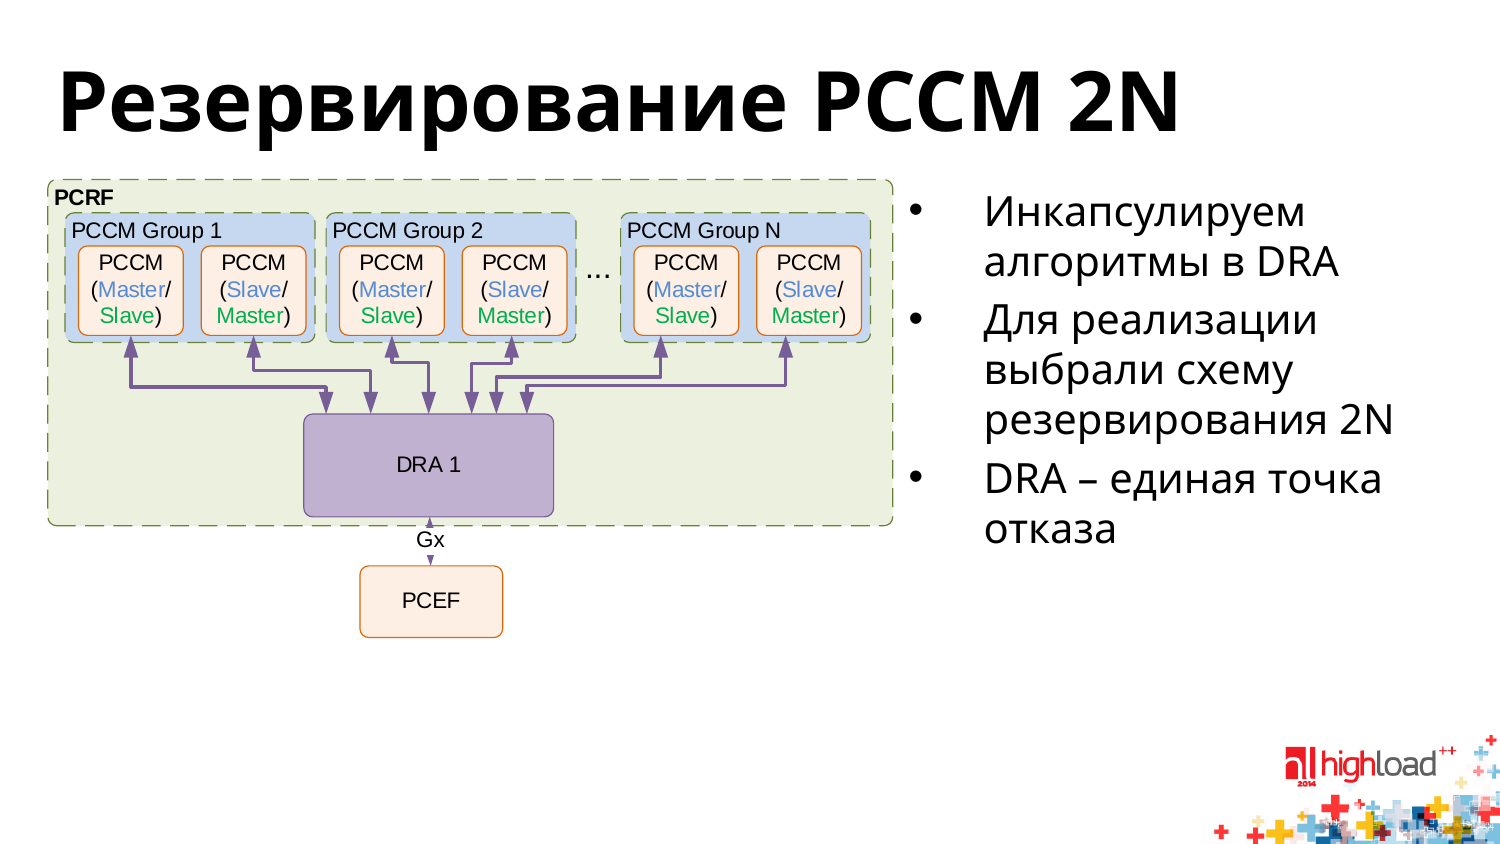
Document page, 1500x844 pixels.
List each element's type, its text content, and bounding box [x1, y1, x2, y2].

title Резервирование PCCM 2N [41, 41, 1459, 156]
list Инкапсулируем алгоритмы в DRA Для реализации выбрали схему резервирования 2N DRA – единая точка отказа [895, 176, 1461, 615]
picture [0, 0, 1500, 844]
